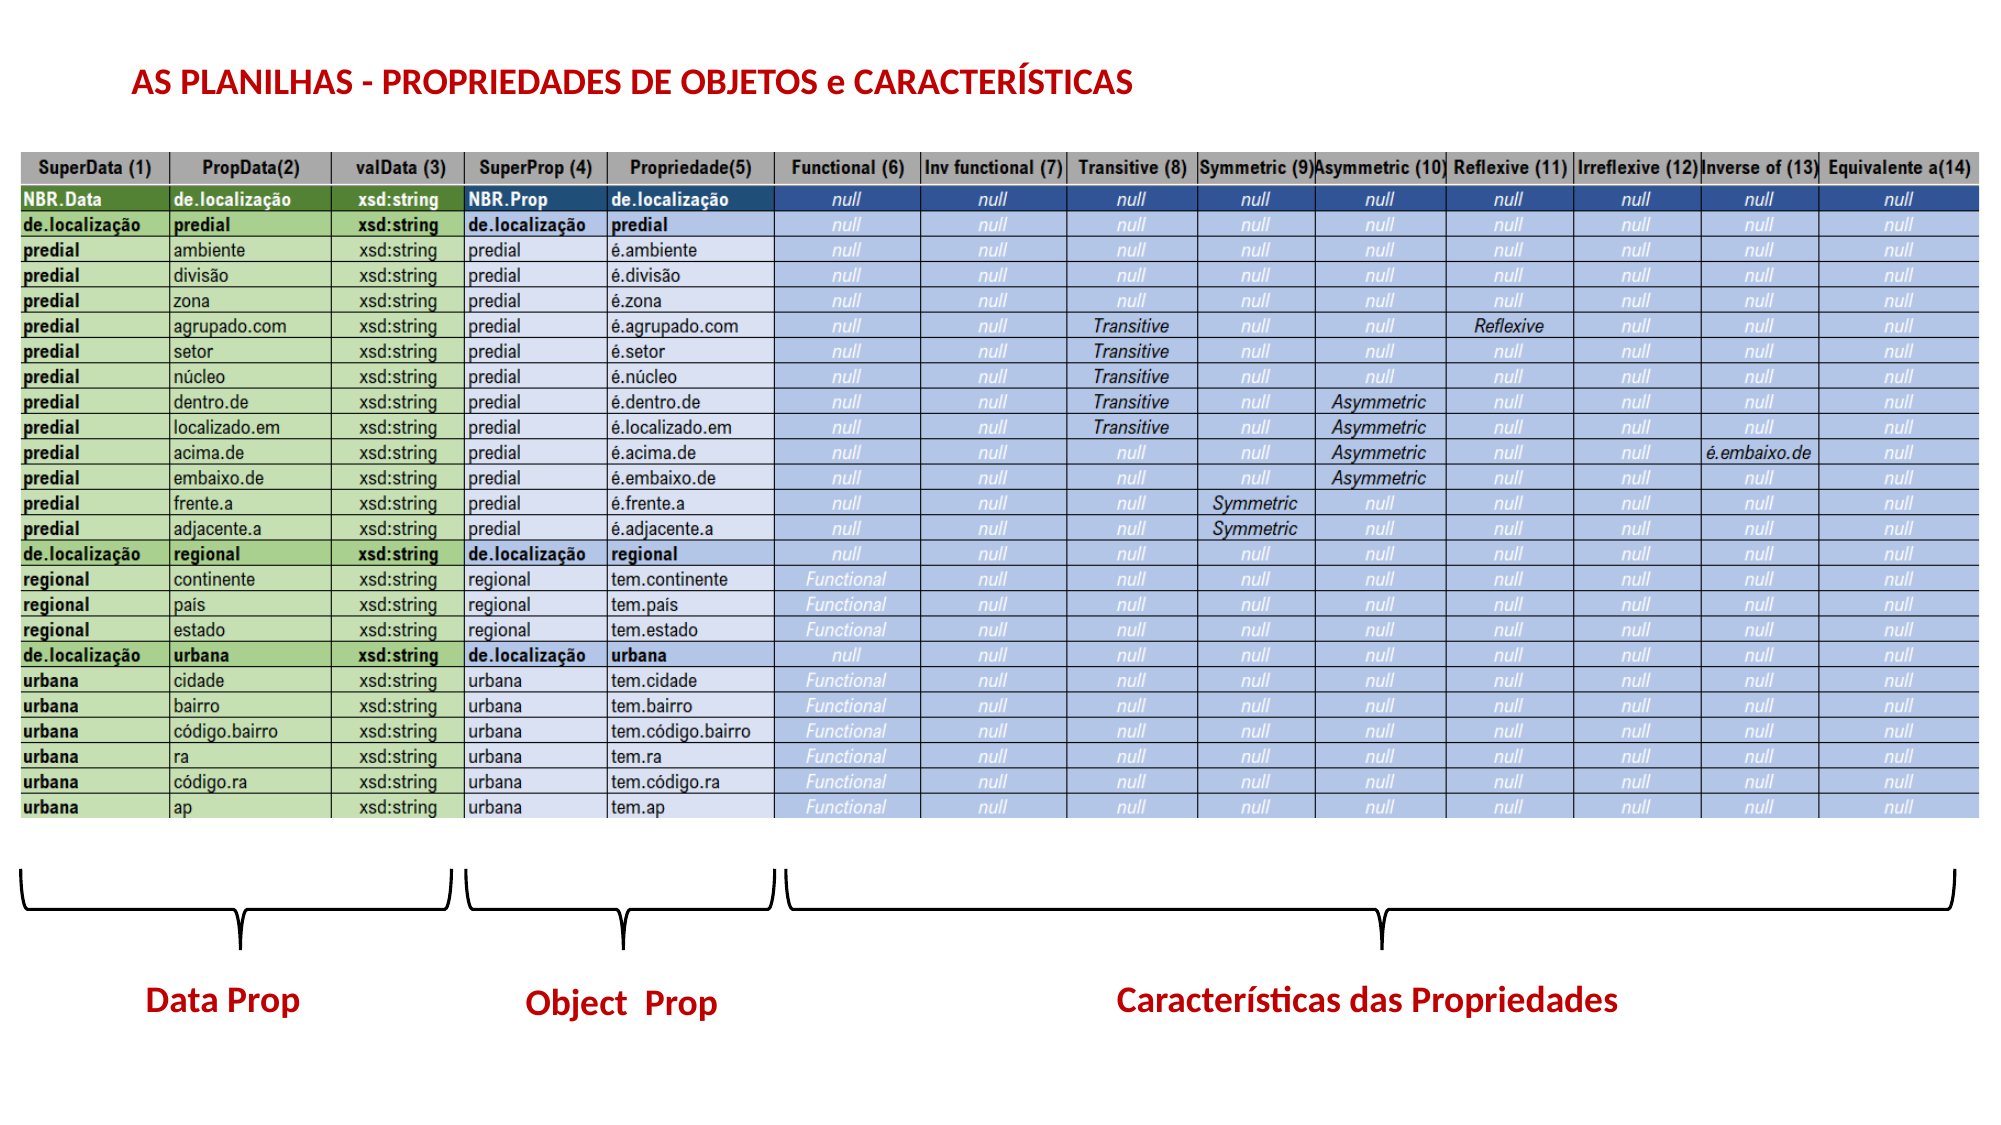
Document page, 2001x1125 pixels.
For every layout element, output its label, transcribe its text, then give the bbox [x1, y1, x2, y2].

text_box Data Prop [130, 967, 333, 1027]
text_box [784, 868, 1957, 951]
text_box [464, 868, 777, 951]
text_box Características das Propriedades [1102, 967, 1652, 1027]
text_box [19, 868, 454, 951]
text_box Object Prop [510, 970, 748, 1031]
text_box AS PLANILHAS - PROPRIEDADES DE OBJETOS e CARACTERÍSTICAS [116, 49, 1150, 110]
picture [20, 152, 1980, 818]
